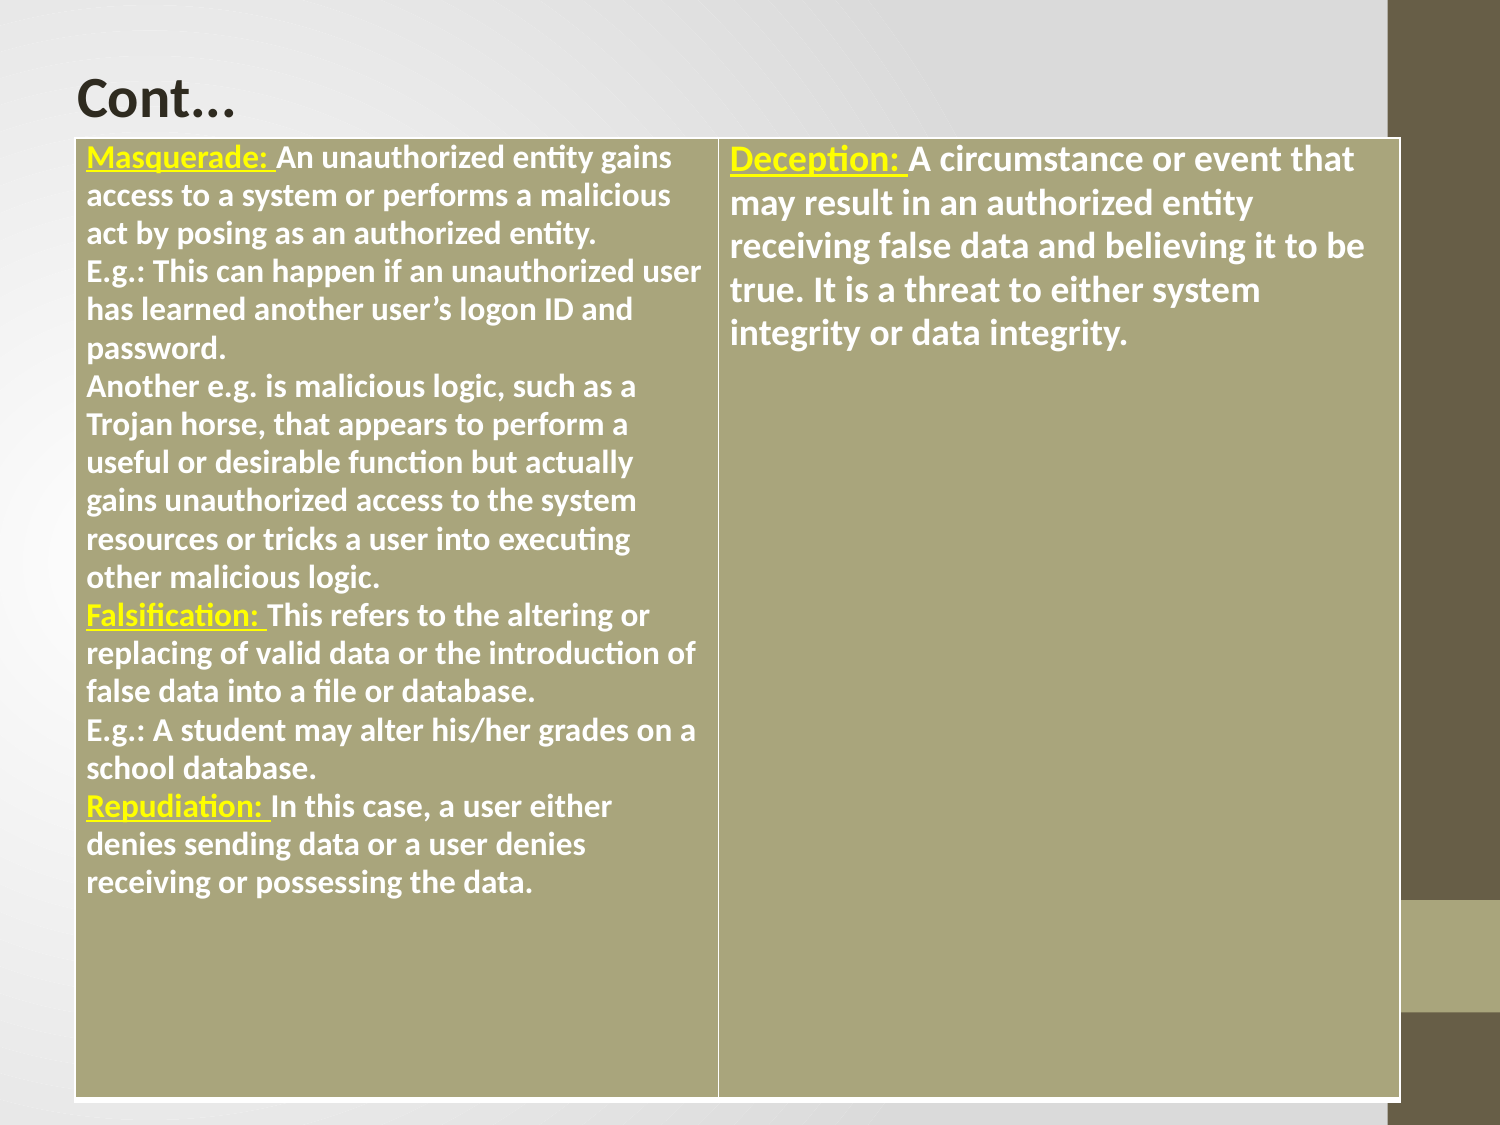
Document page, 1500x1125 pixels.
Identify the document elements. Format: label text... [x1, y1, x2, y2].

table_header Deception: A circumstance or event that may result in an authorized entity receiving false data and believing it to be true. It is a threat to either system integrity or data integrity. [719, 139, 1399, 1097]
text_box Cont... [62, 52, 863, 137]
table_header Masquerade: An unauthorized entity gains access to a system or performs a malicious act by posing as an authorized entity. E.g.: This can happen if an unauthorized user has learned another user’s logon ID and password. Another e.g. is malicious logic, such as a Trojan horse, that appears to perform a useful or desirable function but actually gains unauthorized access to the system resources or tricks a user into executing other malicious logic. Falsification: This refers to the altering or replacing of valid data or the introduction of false data into a file or database. E.g.: A student may alter his/her grades on a school database. Repudiation: In this case, a user either denies sending data or a user denies receiving or possessing the data. [76, 139, 718, 1097]
